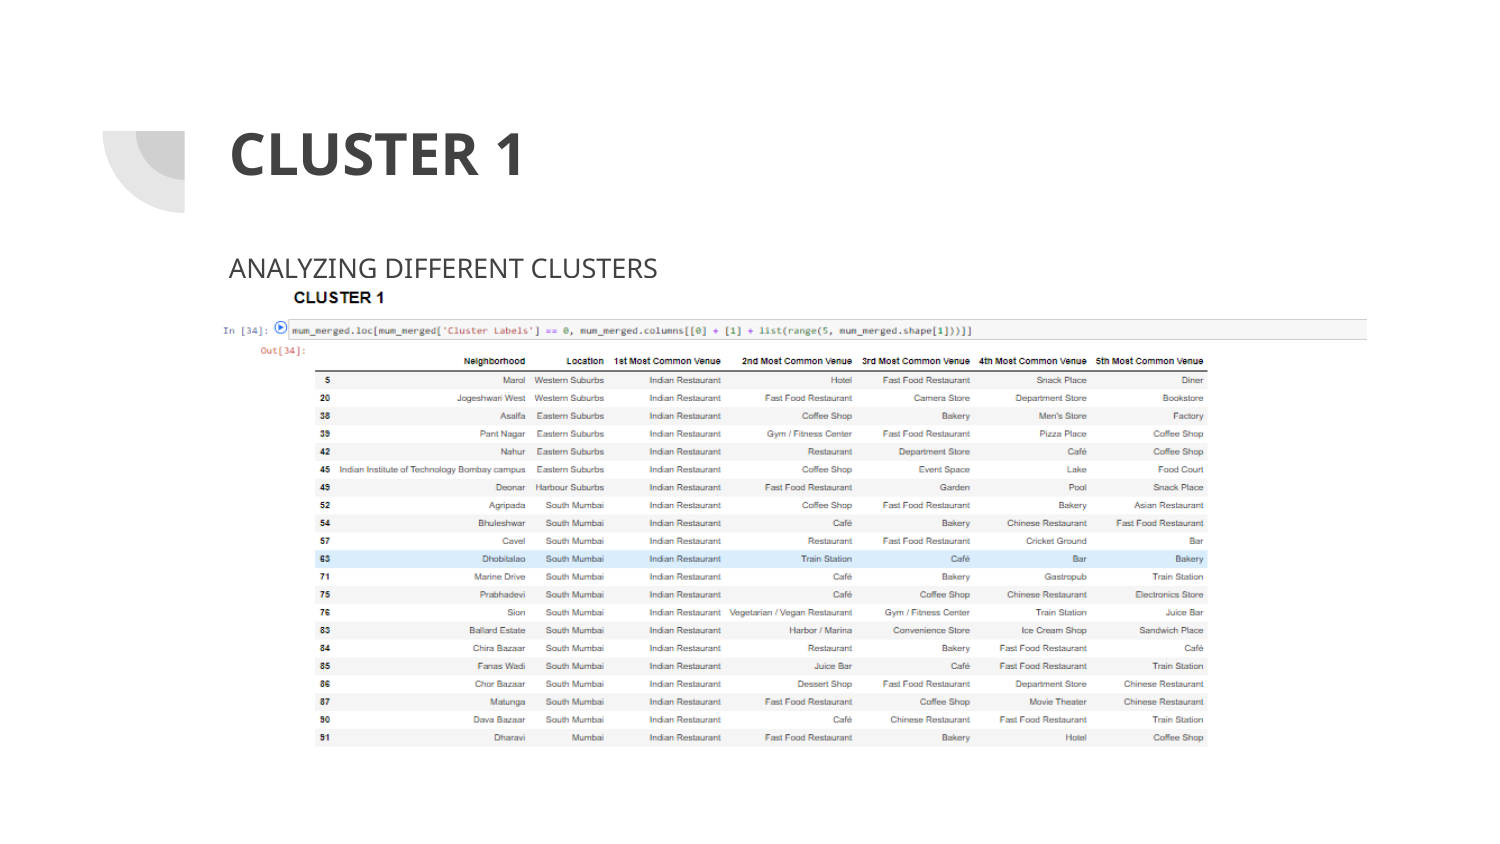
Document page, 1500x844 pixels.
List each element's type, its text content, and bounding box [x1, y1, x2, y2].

picture [213, 278, 1368, 751]
list ANALYZING DIFFERENT CLUSTERS [213, 229, 1368, 277]
title CLUSTER 1 [213, 98, 1368, 229]
